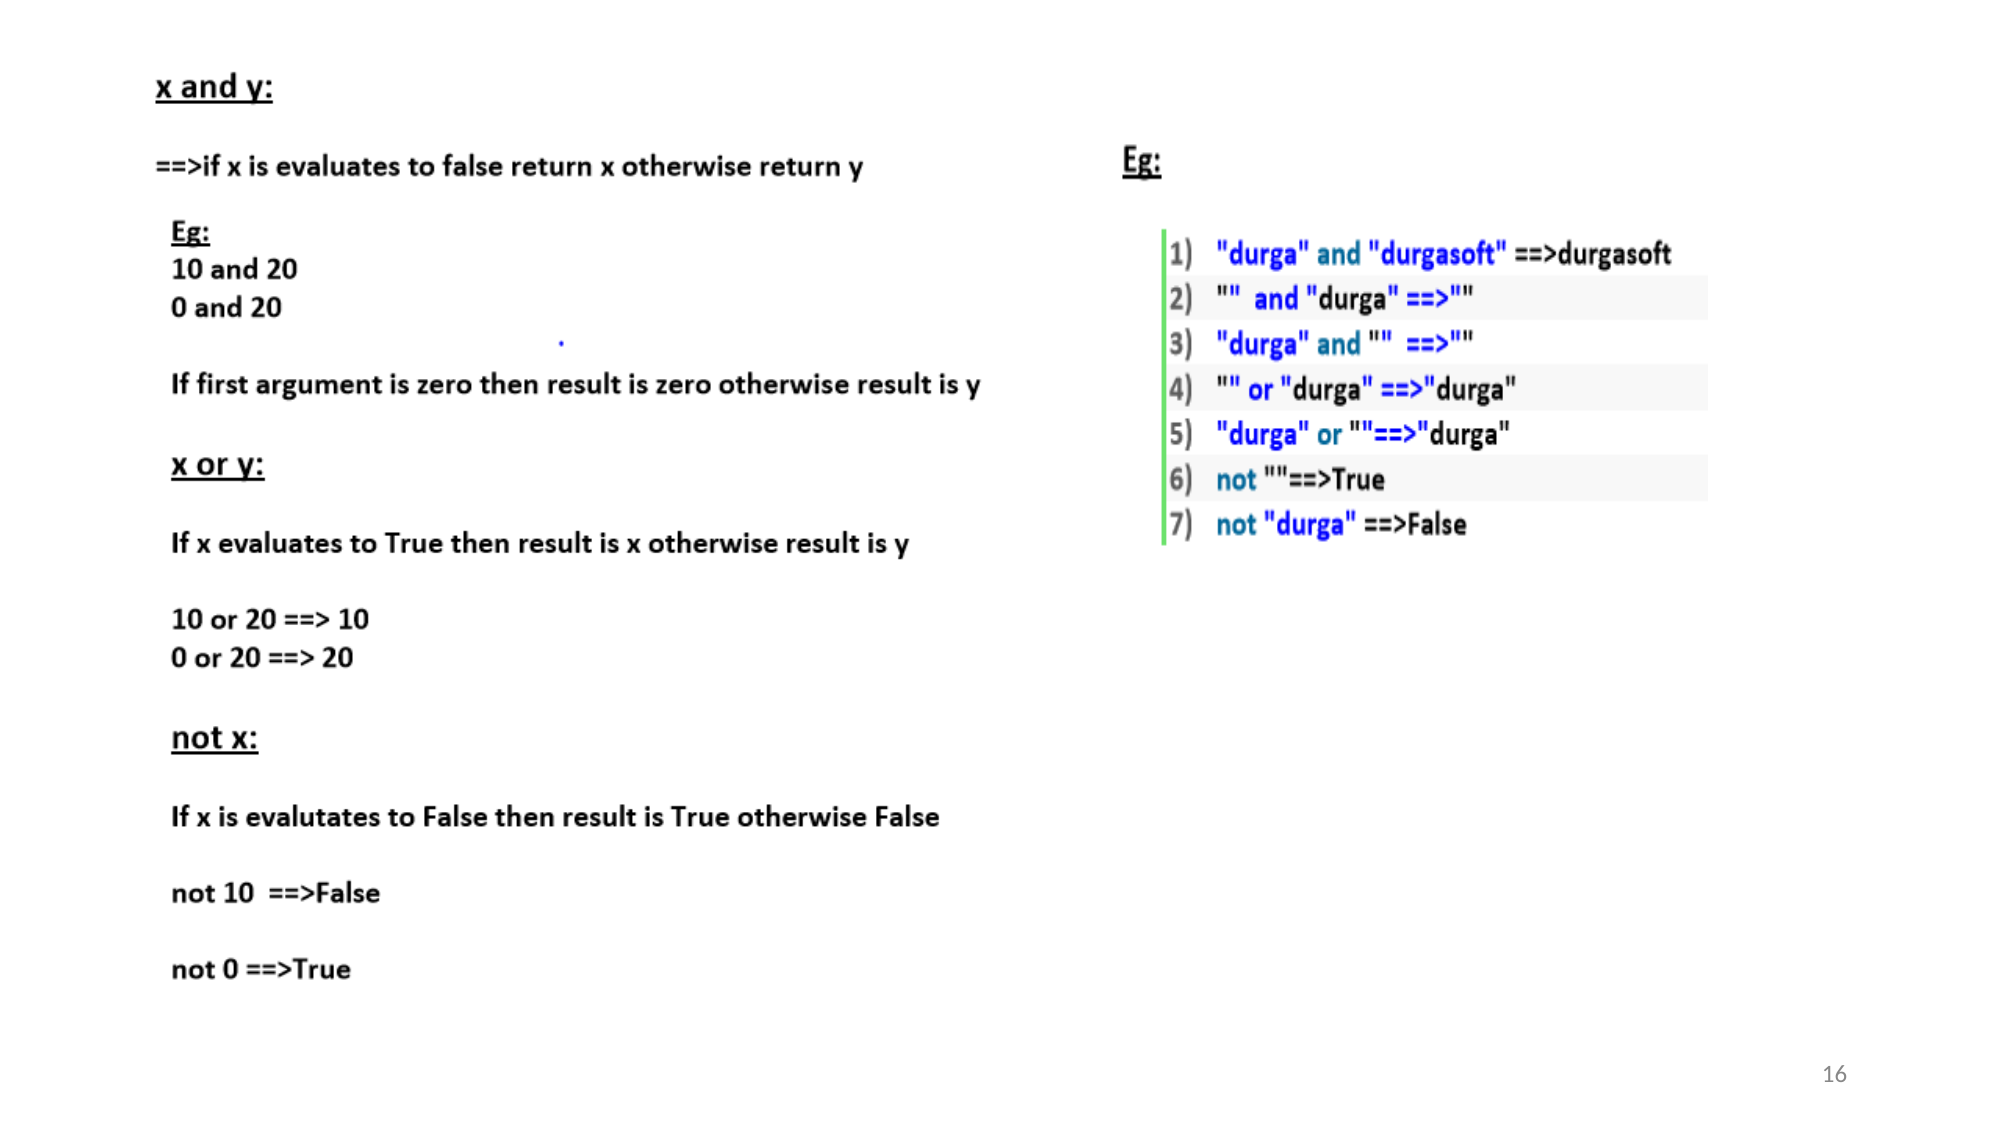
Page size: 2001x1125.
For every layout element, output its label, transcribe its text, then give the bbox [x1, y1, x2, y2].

slide_number ‹#› [1412, 1042, 1863, 1103]
picture [137, 217, 1023, 1009]
picture [1093, 125, 1708, 581]
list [137, 55, 893, 197]
